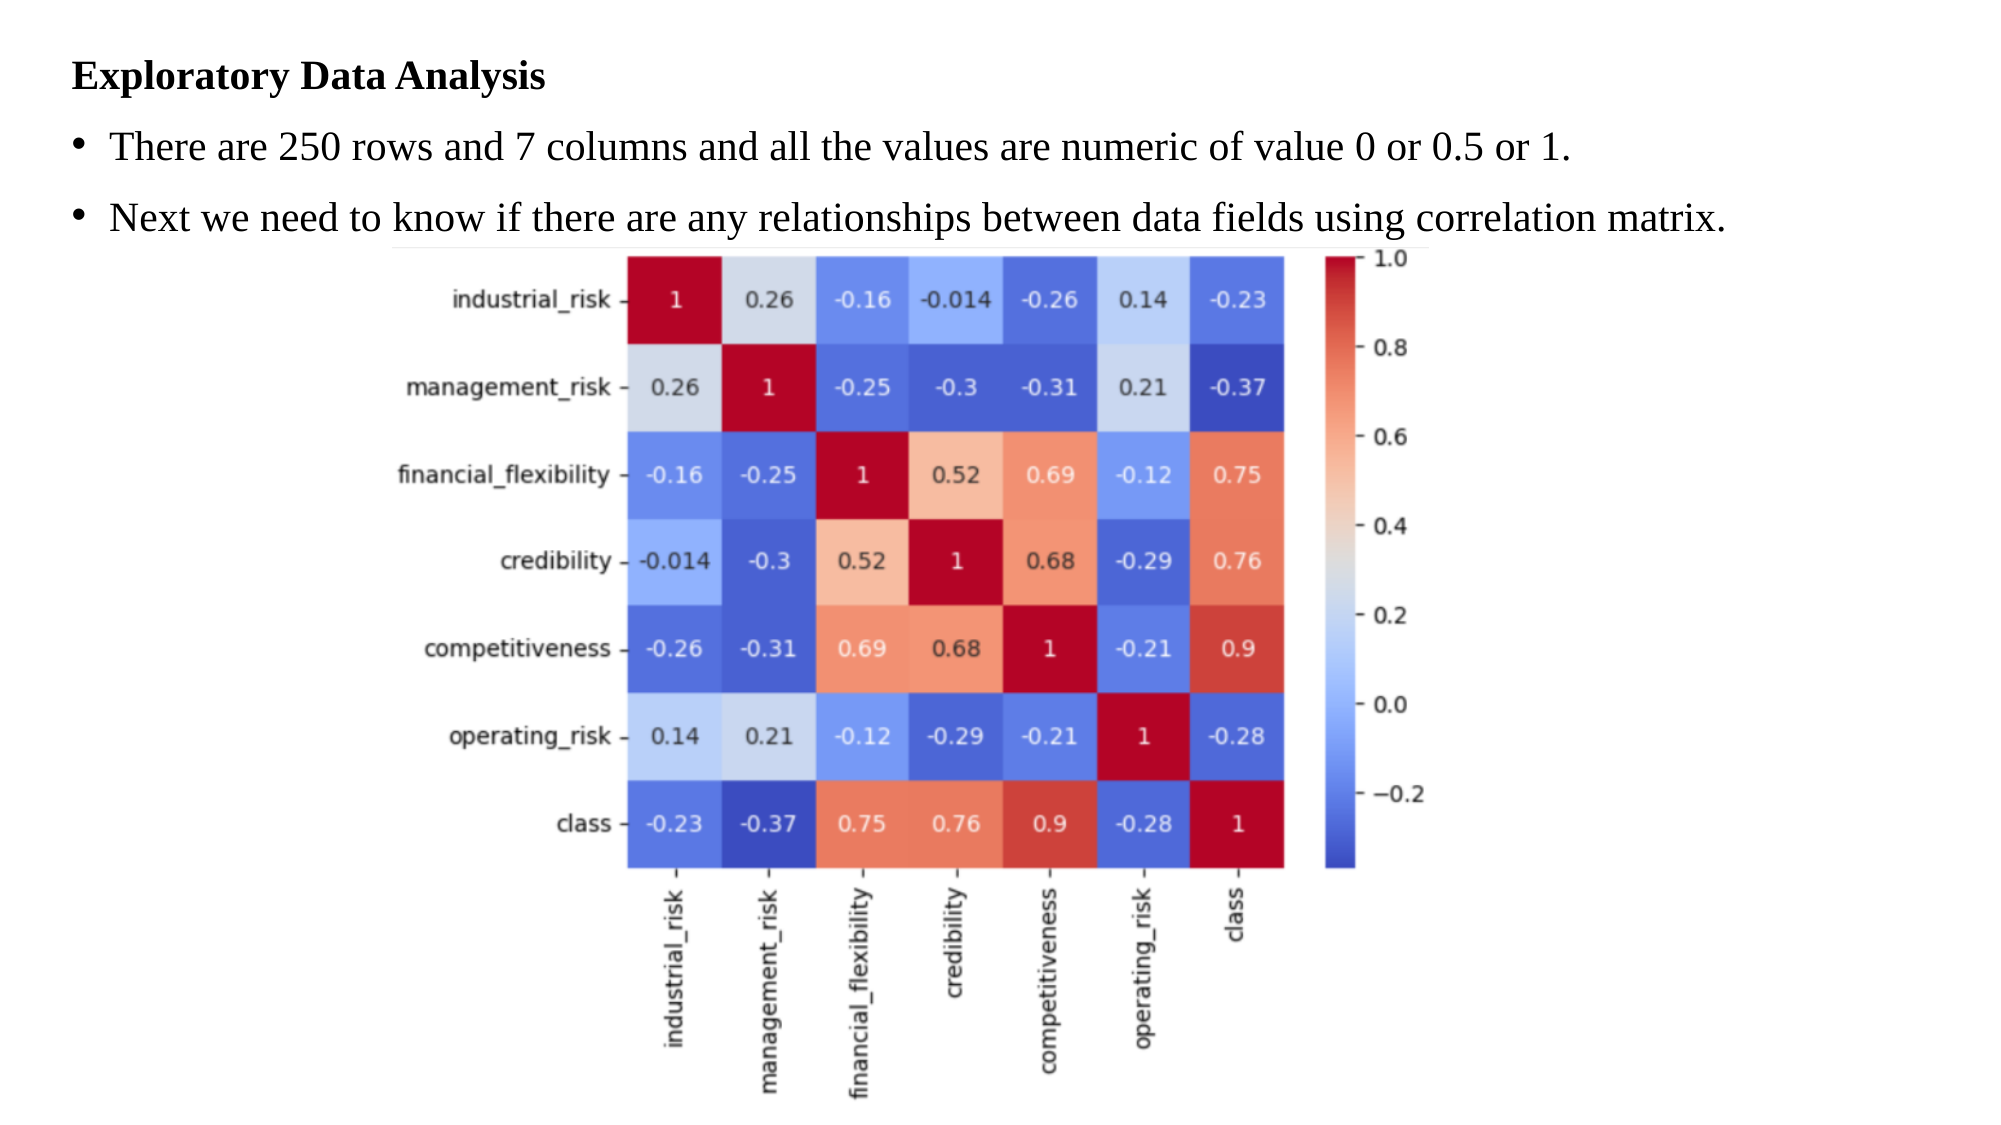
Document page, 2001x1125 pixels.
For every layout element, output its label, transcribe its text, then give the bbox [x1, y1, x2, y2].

list Exploratory Data Analysis There are 250 rows and 7 columns and all the values are numeric of value 0 or 0.5 or 1. Next we need to know if there are any relationships between data fields using correlation matrix. [56, 15, 1947, 1082]
picture [392, 247, 1429, 1104]
